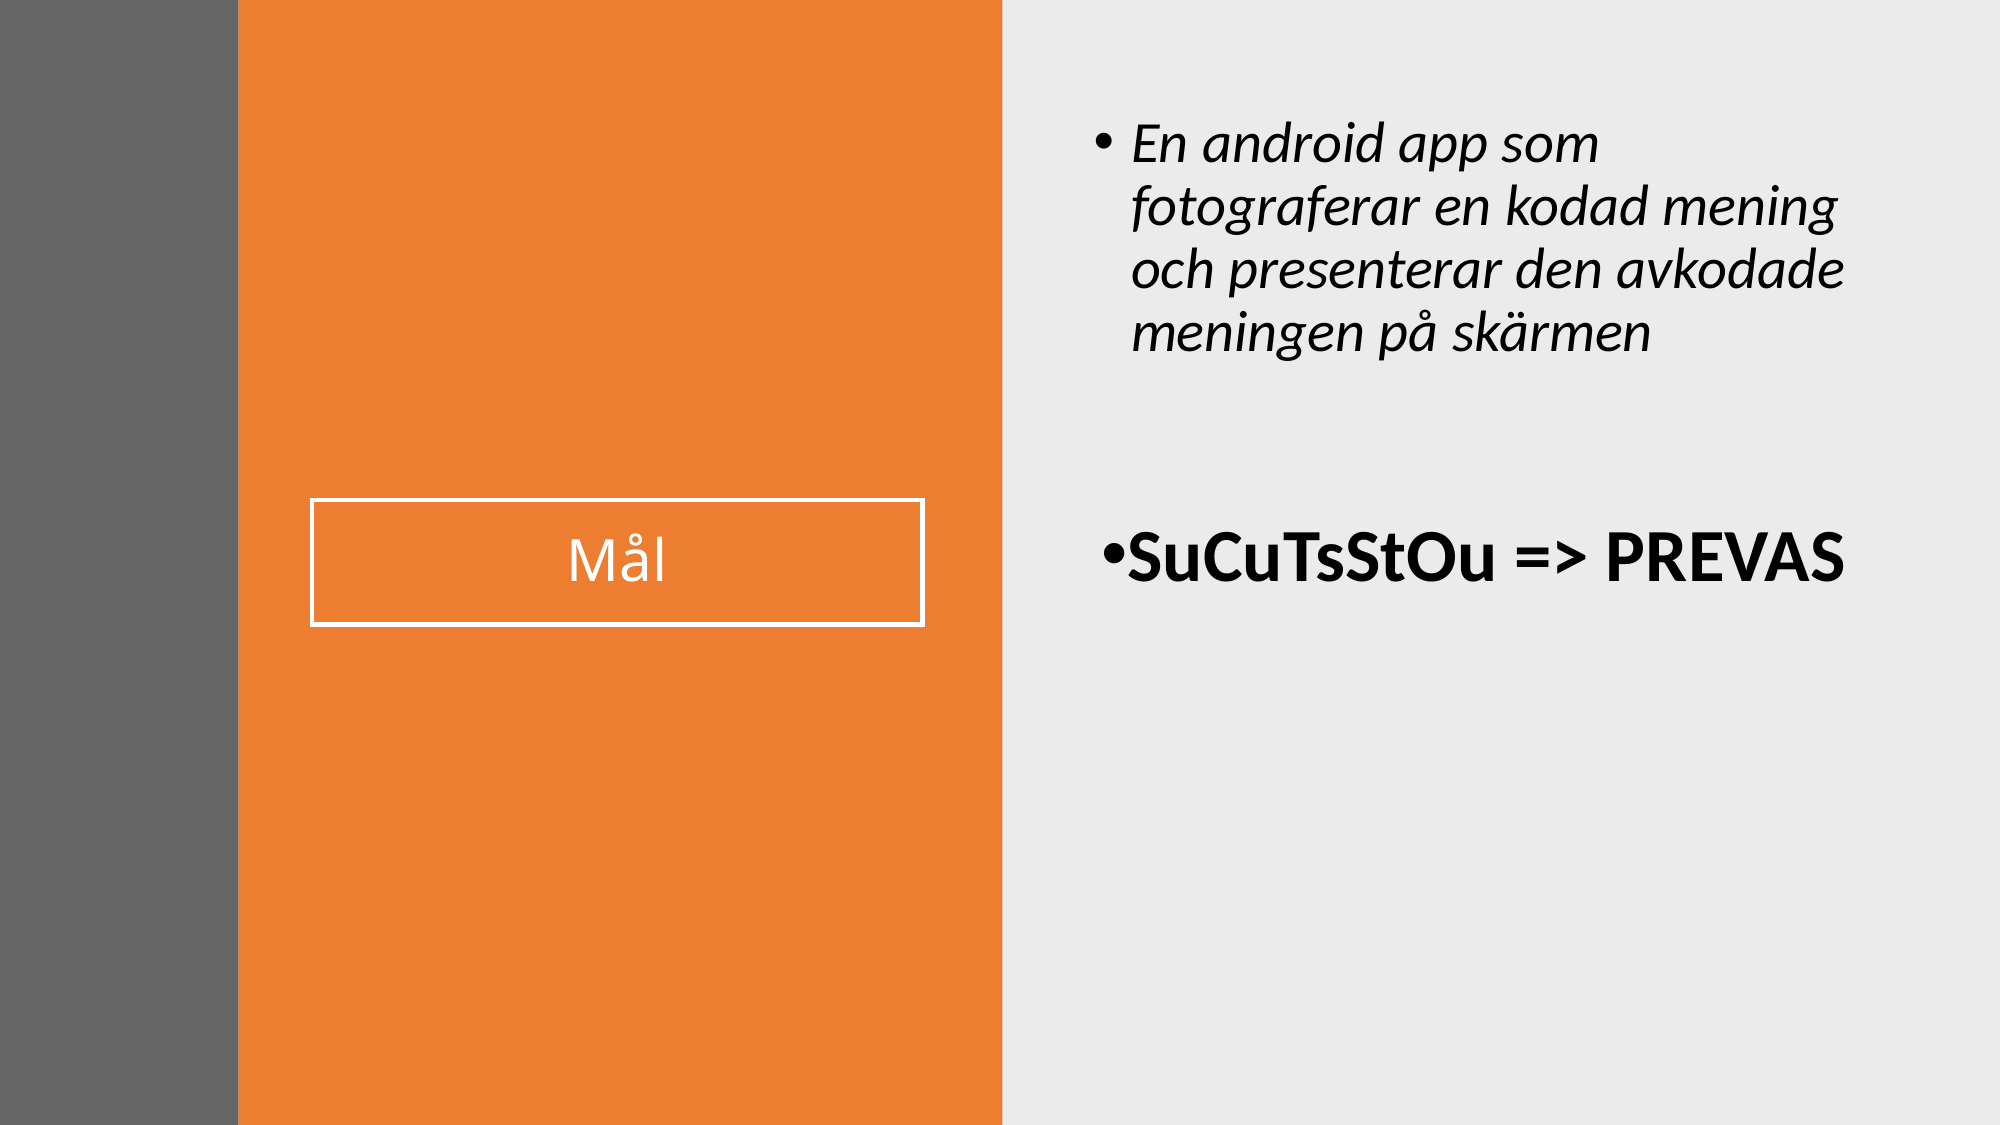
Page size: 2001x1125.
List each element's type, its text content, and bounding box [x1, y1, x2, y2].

title Mål [311, 500, 923, 625]
text_box [1003, 0, 2000, 1125]
list En android app som fotograferar en kodad mening och presenterar den avkodade meningen på skärmen [1078, 104, 1908, 437]
text_box [0, 0, 239, 1125]
text_box [239, 0, 1003, 1125]
text_box SuCuTsStOu => PREVAS [1086, 509, 1916, 703]
